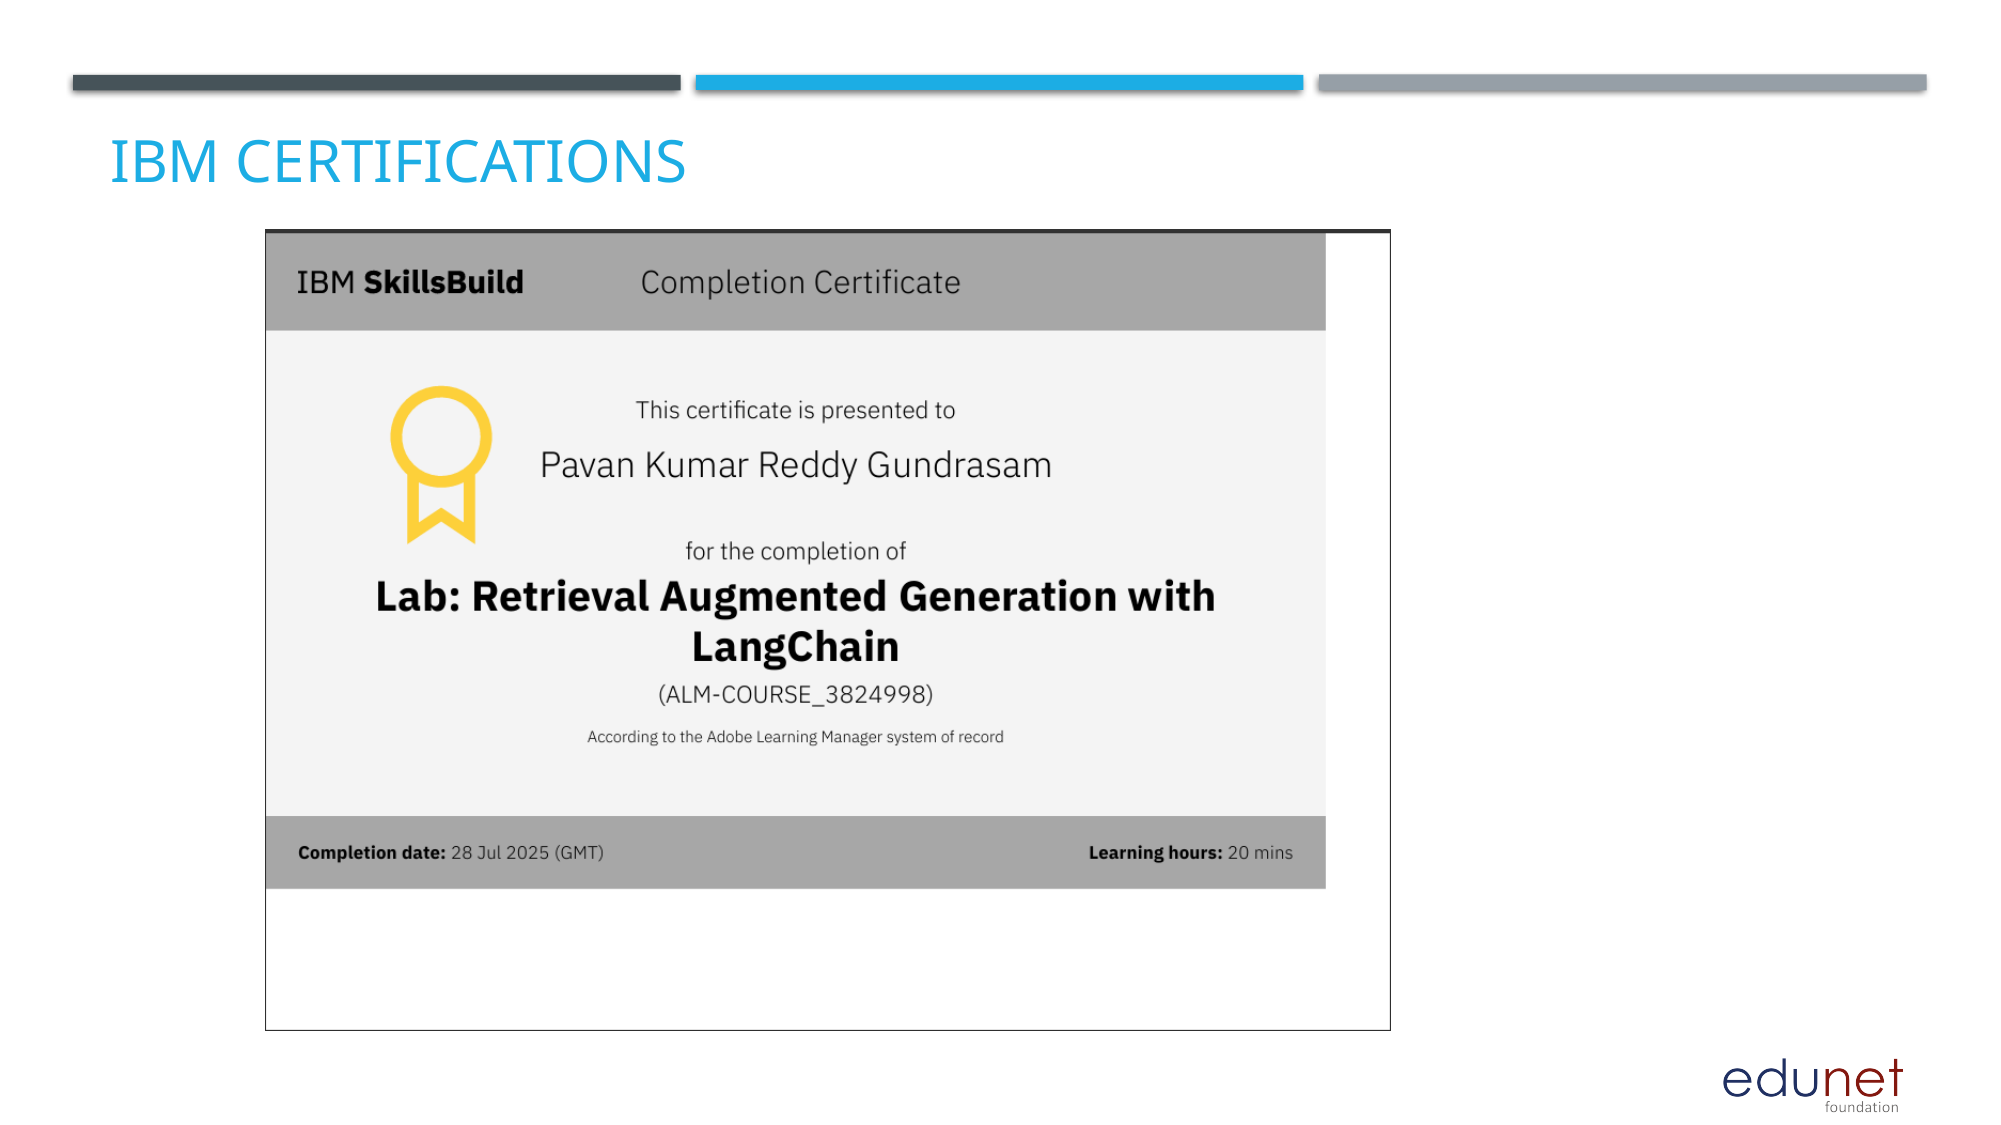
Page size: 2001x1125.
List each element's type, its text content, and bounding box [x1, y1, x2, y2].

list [264, 228, 1392, 1031]
title IBM Certifications [95, 115, 1905, 203]
picture [1719, 1056, 1905, 1116]
